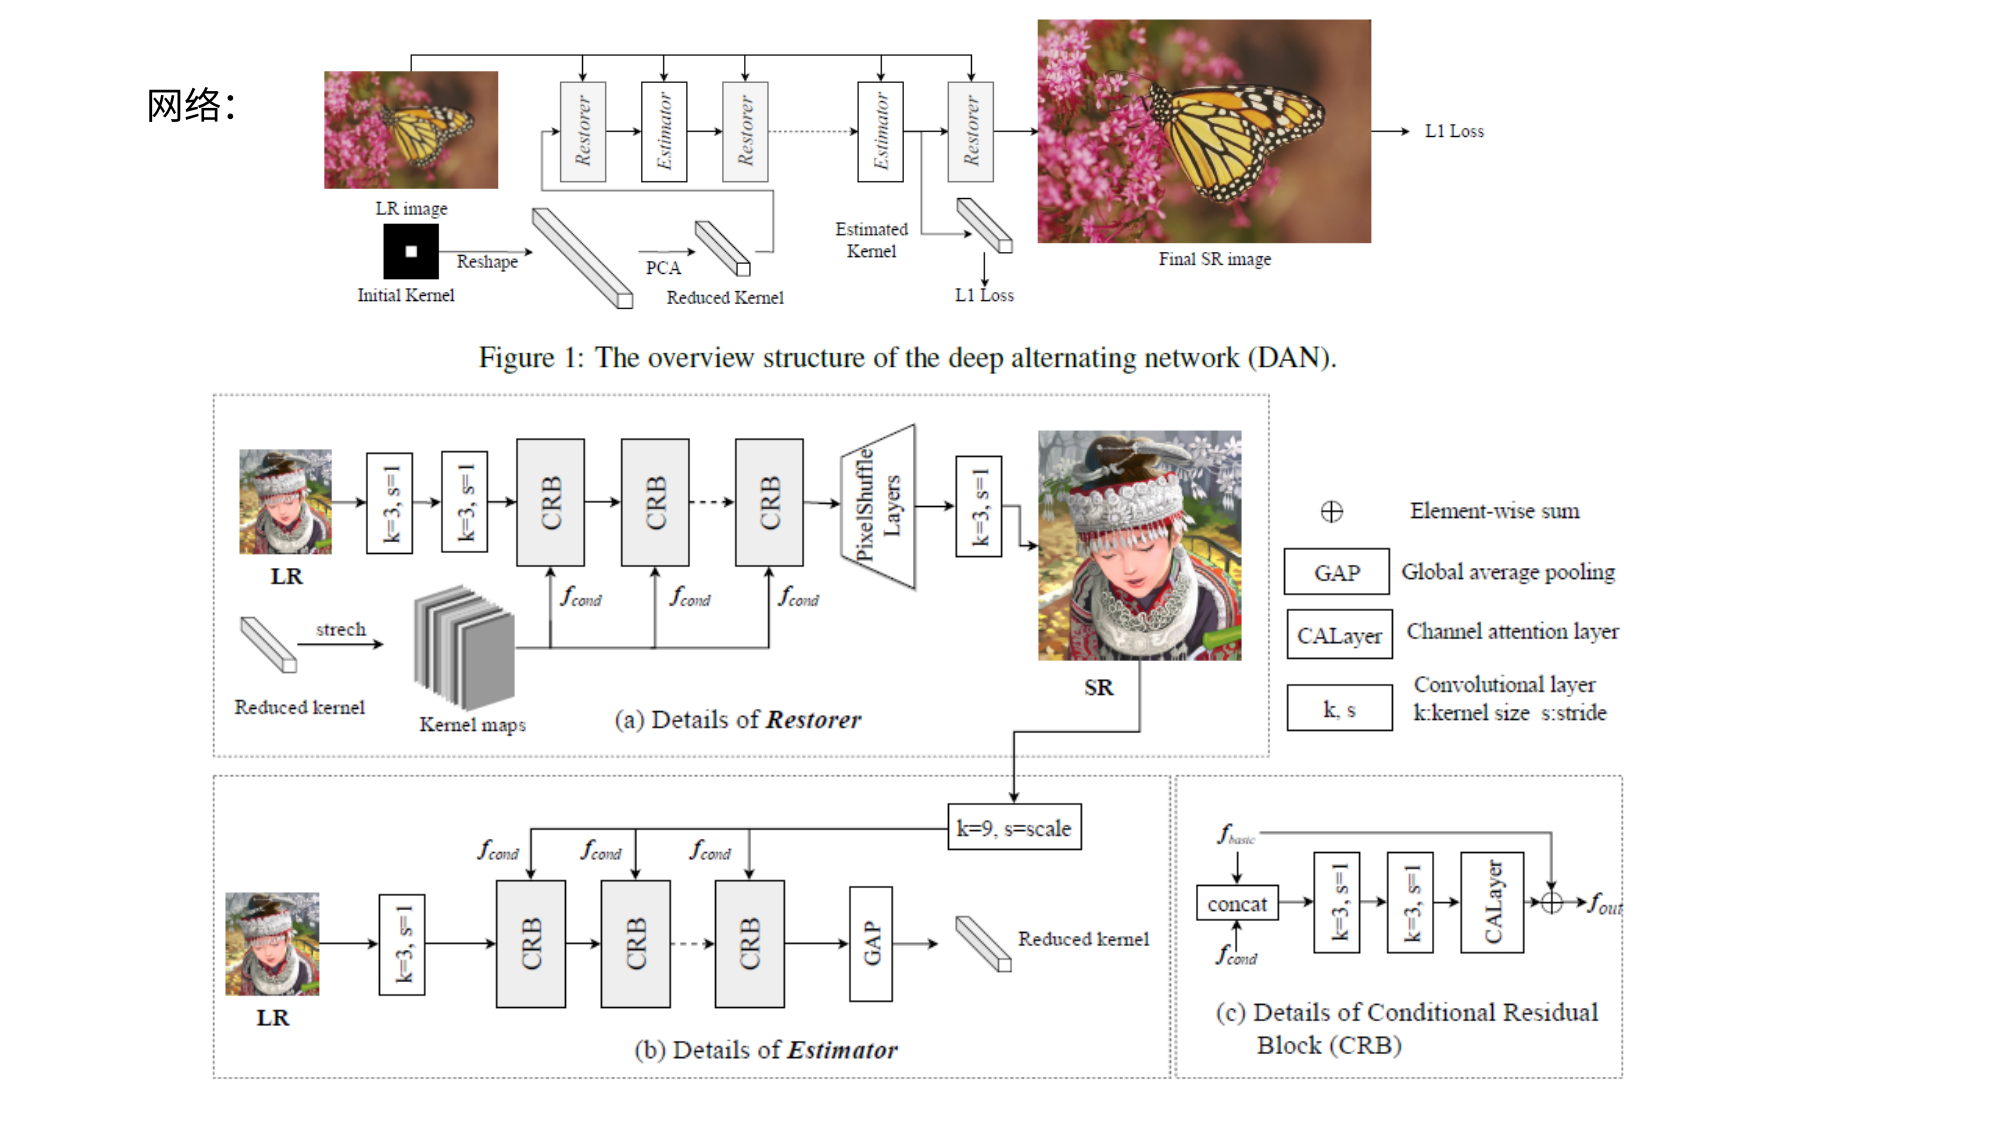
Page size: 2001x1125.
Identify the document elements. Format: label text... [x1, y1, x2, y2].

picture [207, 0, 1653, 1101]
text_box 网络： [132, 74, 309, 135]
